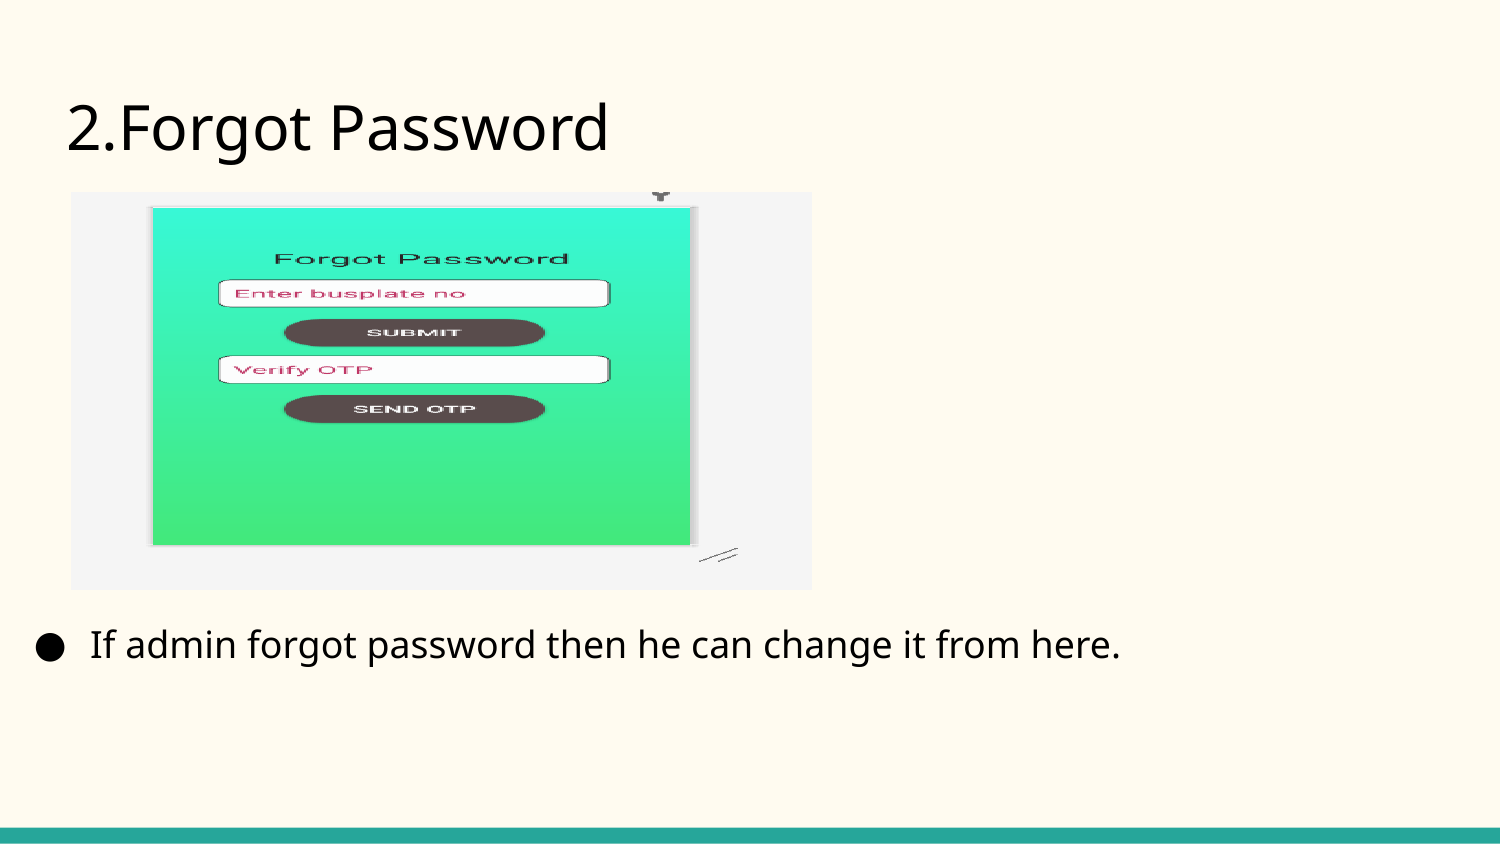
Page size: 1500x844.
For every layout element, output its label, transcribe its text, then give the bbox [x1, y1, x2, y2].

title 2.Forgot Password [51, 72, 1449, 174]
list If admin forgot password then he can change it from here. [0, 192, 1449, 828]
picture [71, 191, 812, 590]
